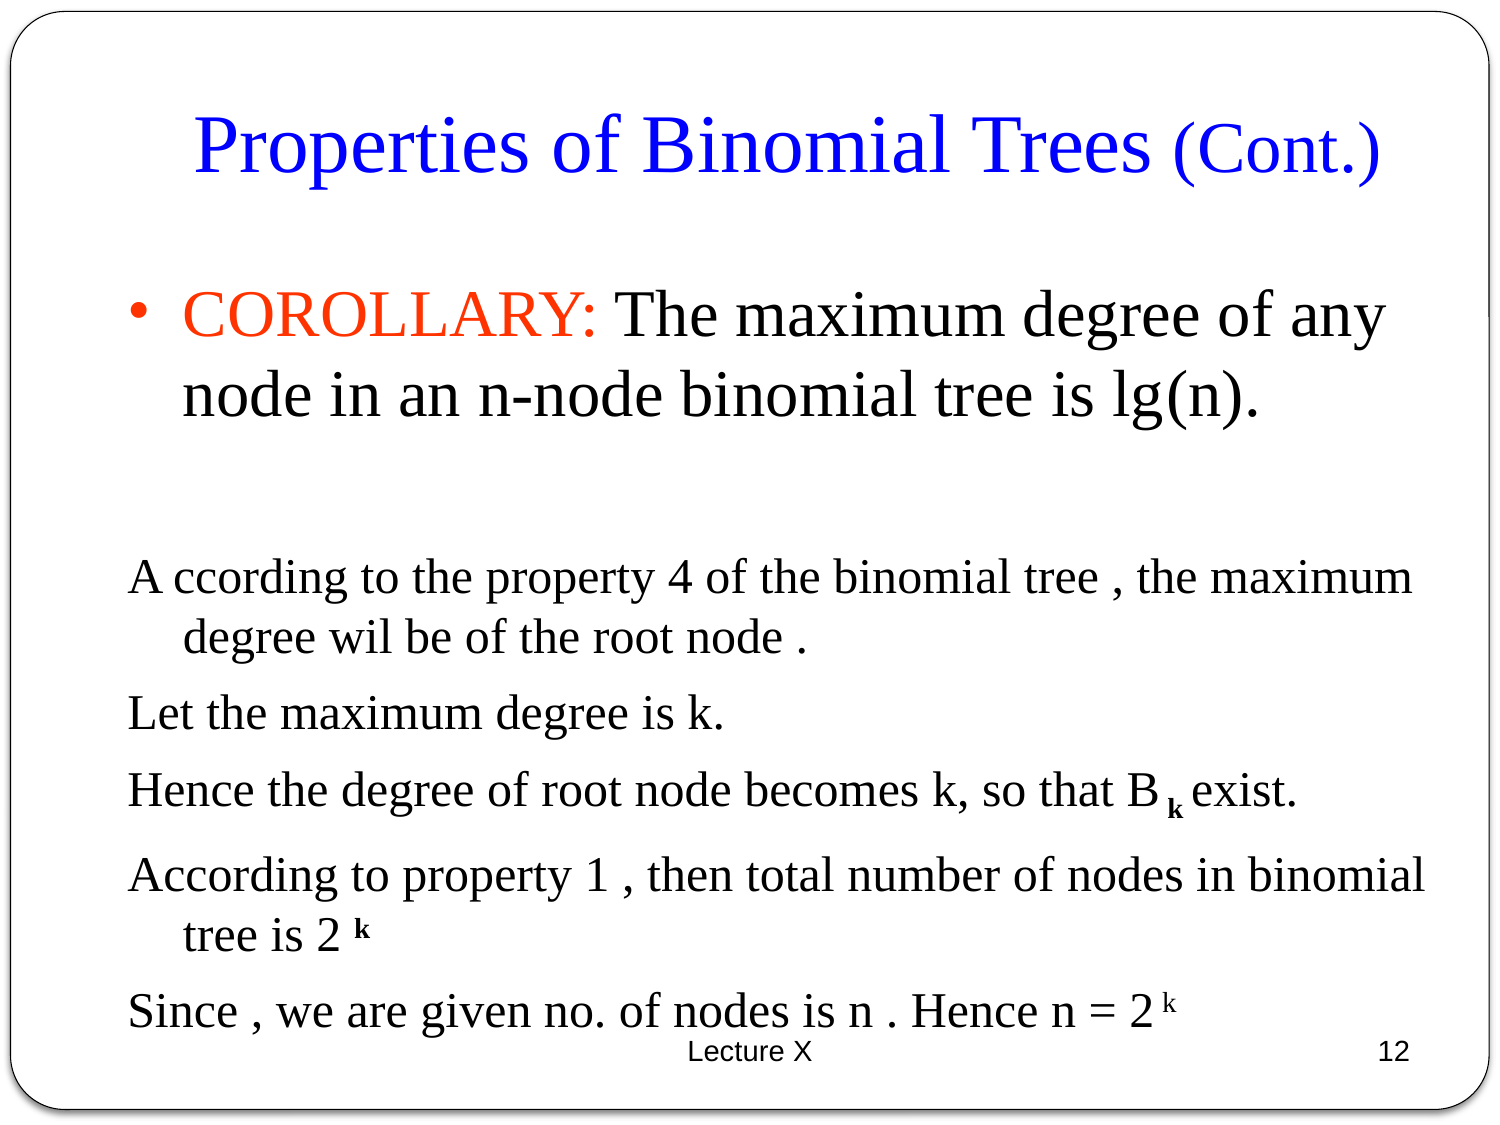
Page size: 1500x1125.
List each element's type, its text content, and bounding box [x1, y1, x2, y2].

text_box [75, 1024, 425, 1103]
text_box Properties of Binomial Trees (Cont.) [74, 45, 1500, 233]
text_box 12 [1074, 1024, 1425, 1103]
text_box COROLLARY: The maximum degree of any node in an n-node binomial tree is lg(n). A ccording to the property 4 of the binomial tree , the maximum degree wil be of the root node . Let the maximum degree is k. Hence the degree of root node becomes k, so that B k exist. According to property 1 , then total number of nodes in binomial tree is 2 k Since , we are given no. of nodes is n . Hence n = 2 k i. e n= 2 k k= log n [112, 262, 1463, 1005]
text_box Lecture X [512, 1024, 988, 1103]
